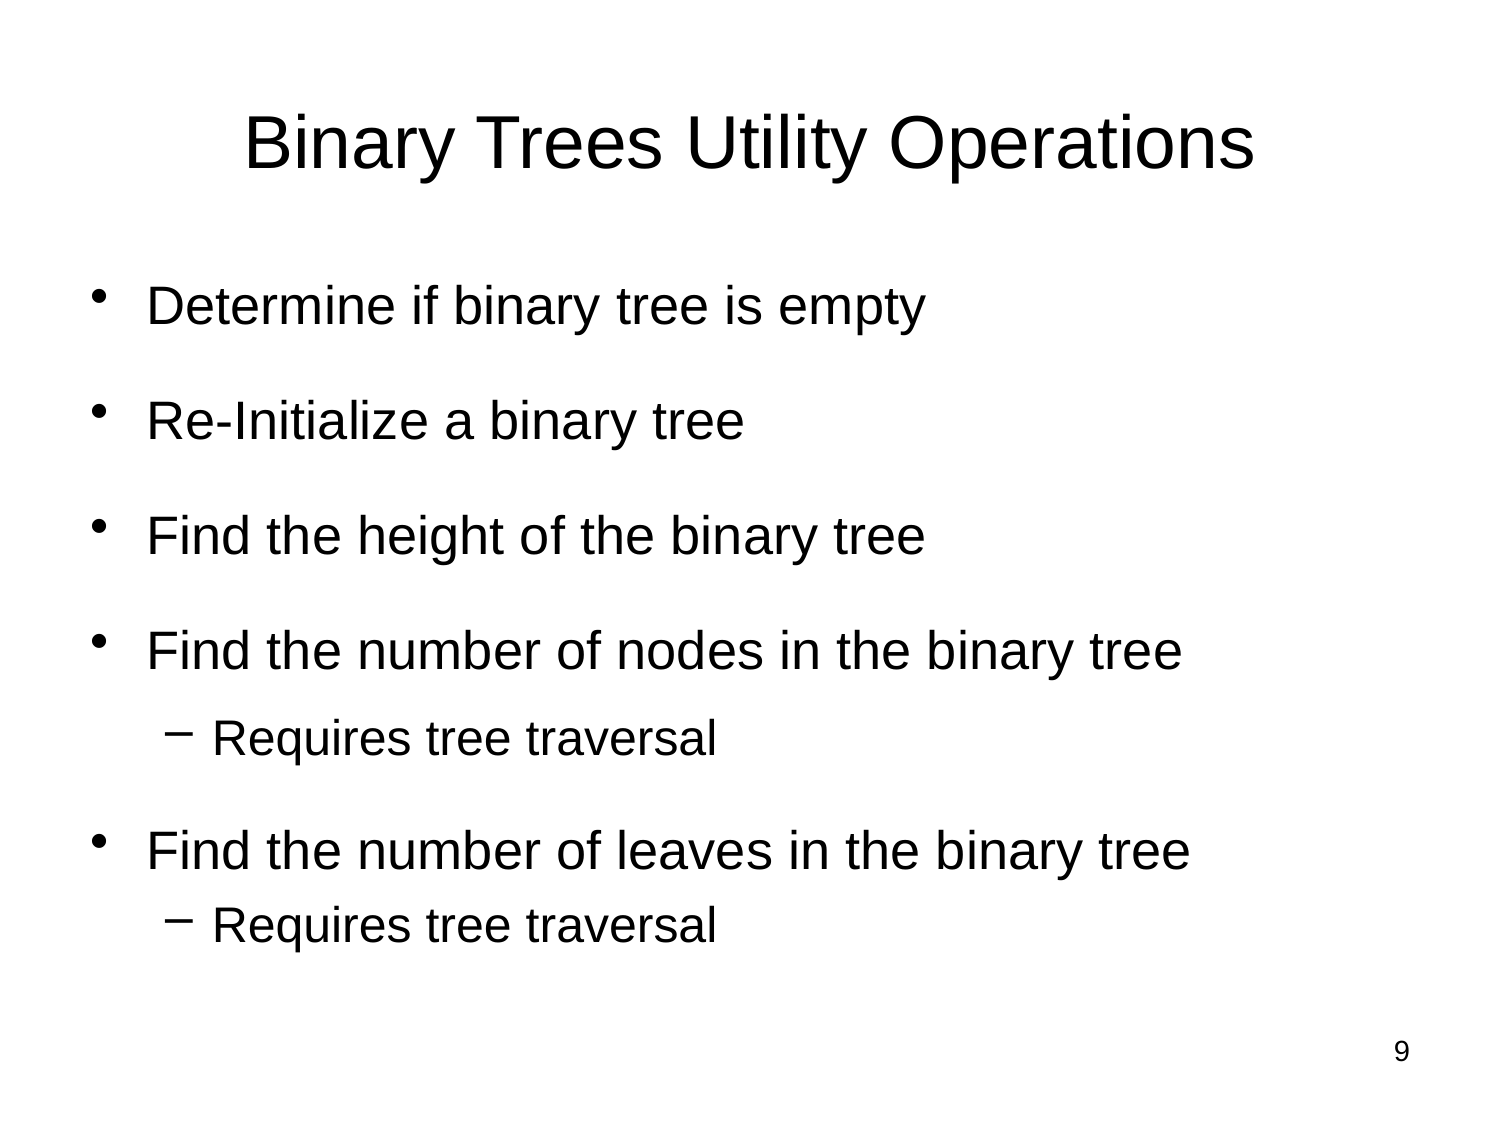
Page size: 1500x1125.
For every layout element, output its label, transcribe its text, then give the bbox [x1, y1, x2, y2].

list Determine if binary tree is empty Re-Initialize a binary tree Find the height of the binary tree Find the number of nodes in the binary tree Requires tree traversal Find the number of leaves in the binary tree Requires tree traversal [74, 262, 1426, 1006]
title Binary Trees Utility Operations [74, 44, 1426, 233]
slide_number 9 [1287, 1024, 1426, 1103]
